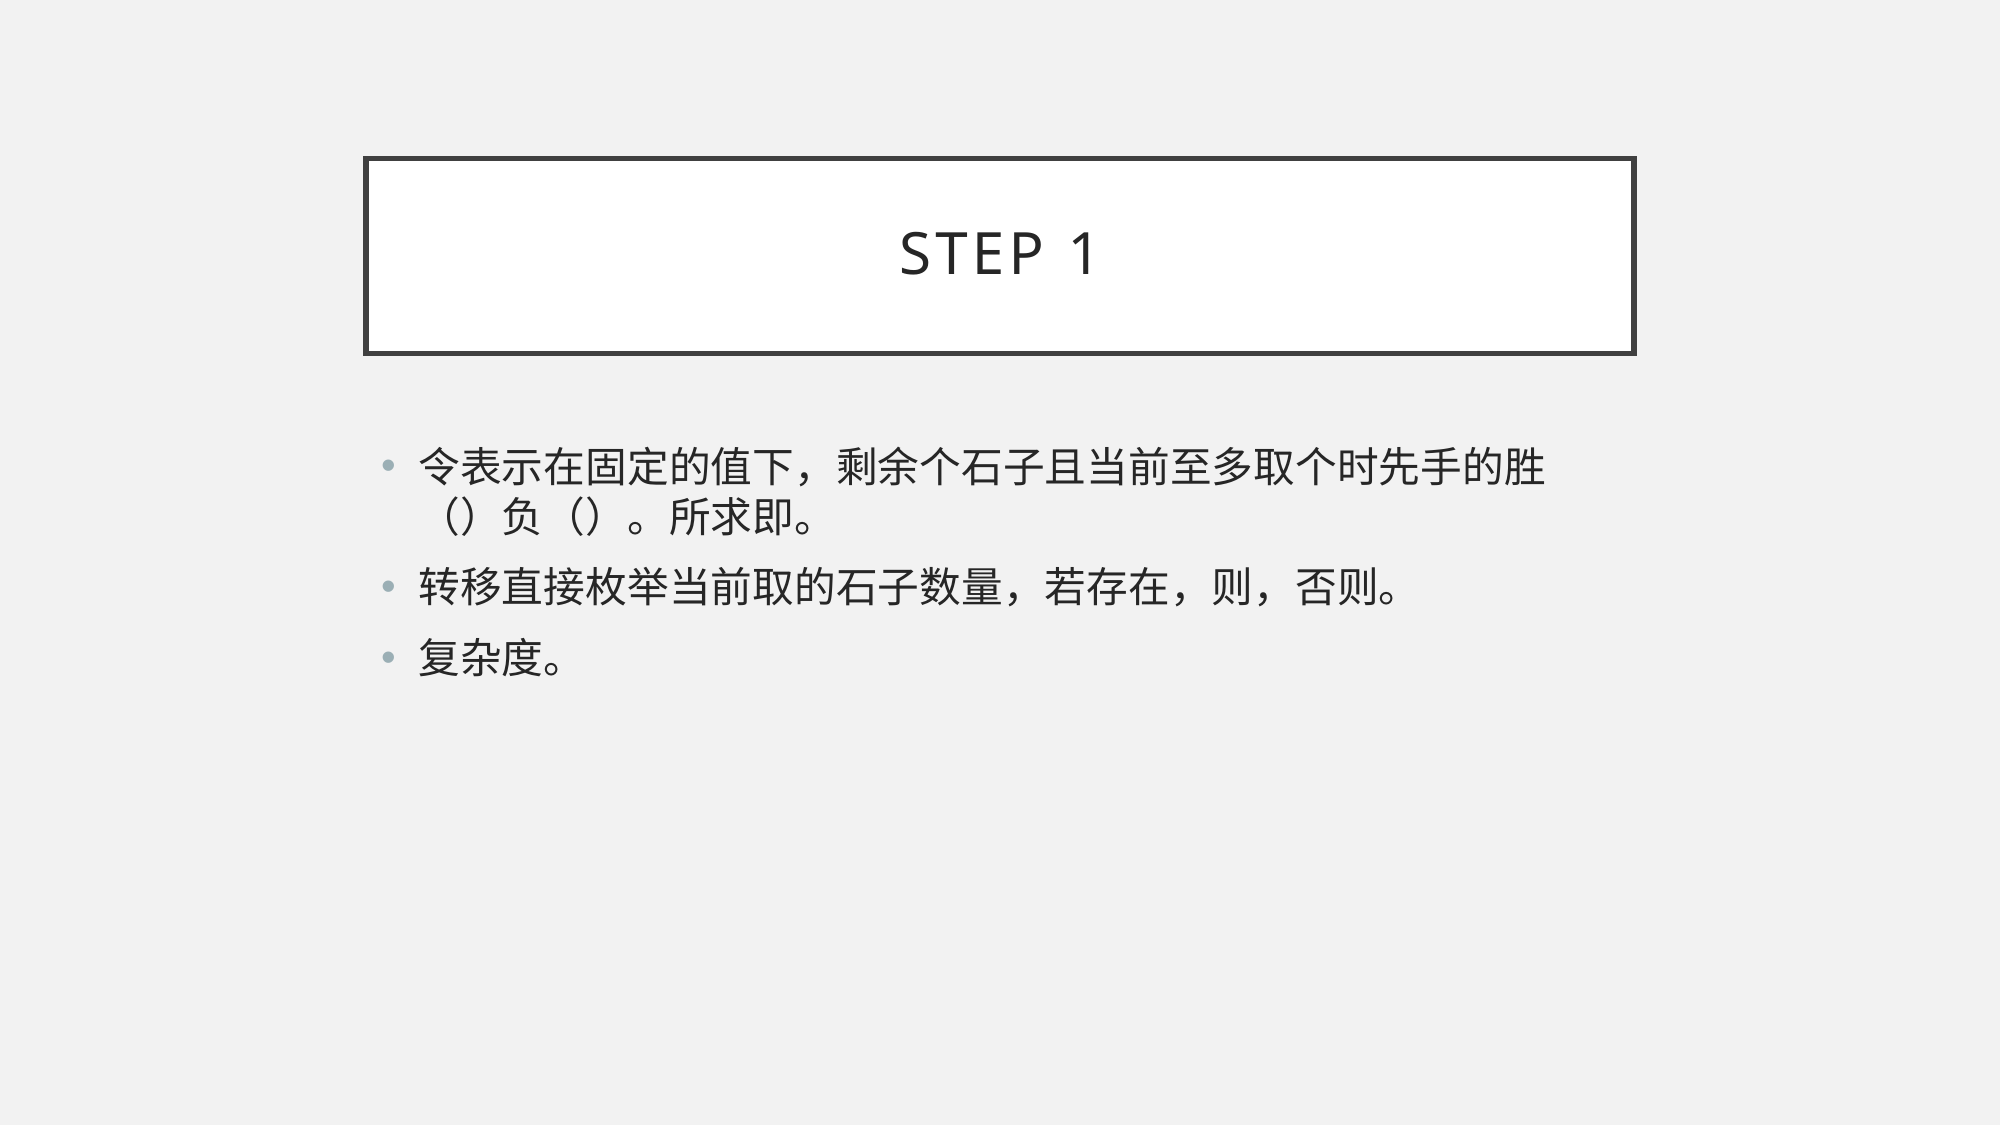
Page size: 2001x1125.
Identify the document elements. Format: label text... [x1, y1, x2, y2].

title Step 1 [363, 156, 1637, 356]
